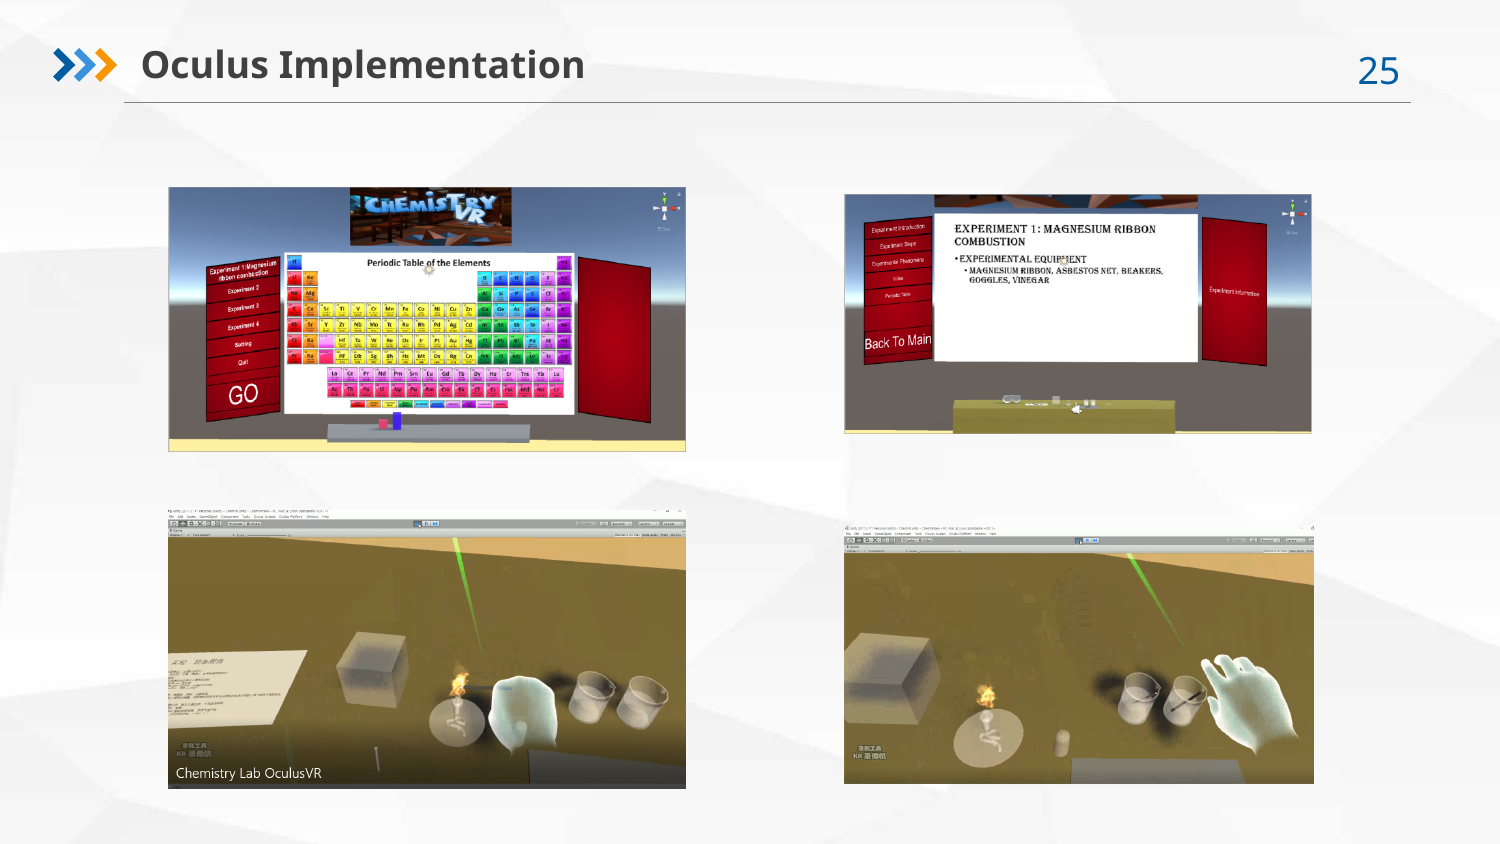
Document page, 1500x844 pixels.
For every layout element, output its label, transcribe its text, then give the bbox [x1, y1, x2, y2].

picture [0, 0, 1500, 844]
text_box Oculus Implementation [140, 32, 609, 95]
